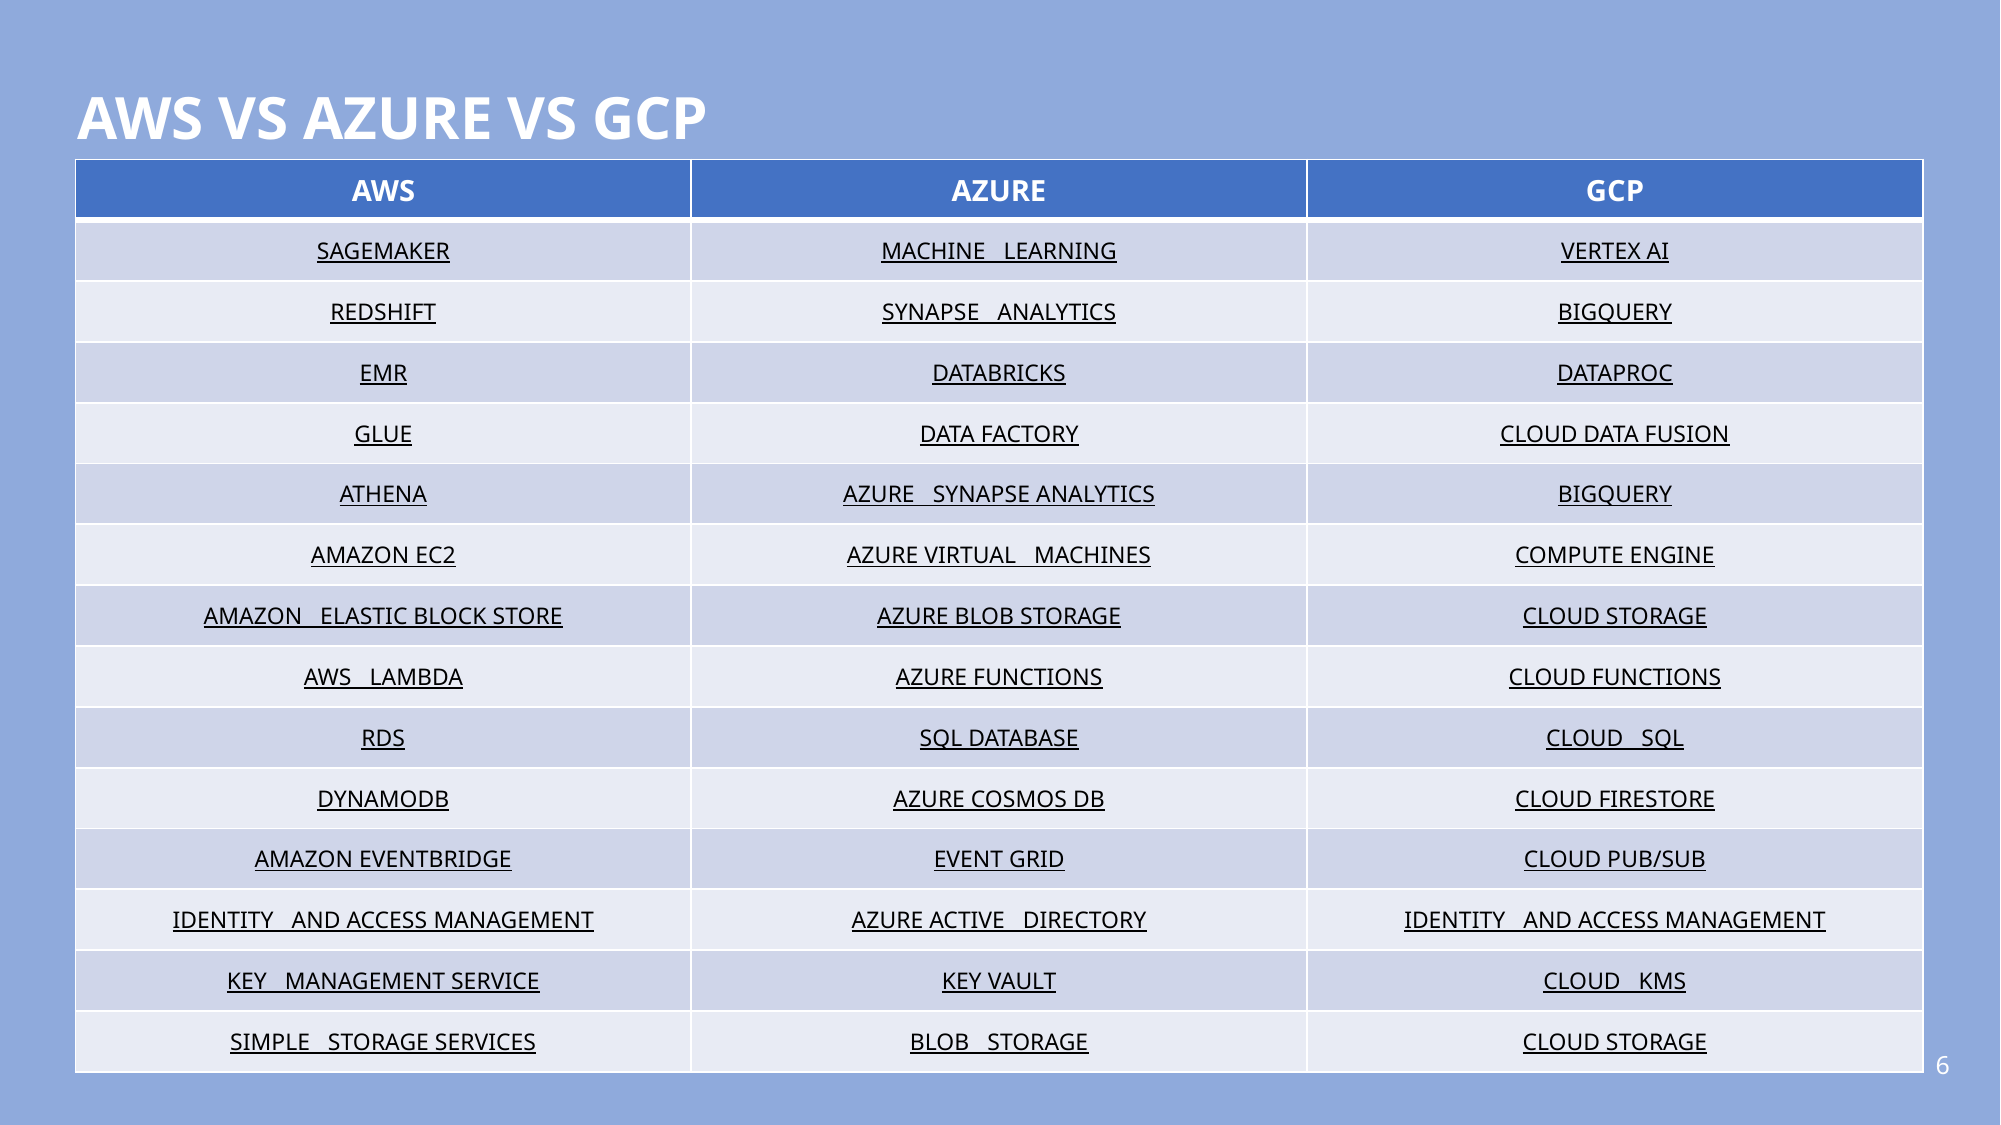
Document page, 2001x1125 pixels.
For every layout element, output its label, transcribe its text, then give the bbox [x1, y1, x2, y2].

table_cell Athena [76, 464, 690, 523]
table_cell BigQuery [1308, 282, 1922, 341]
table_cell Compute Engine [1308, 525, 1922, 584]
table_cell Identity and Access Management [1308, 890, 1922, 949]
table_cell Cloud KMS [1308, 951, 1922, 1010]
table_cell Azure Cosmos DB [692, 769, 1306, 828]
table_cell Cloud Pub/Sub [1308, 829, 1922, 888]
table_cell Amazon EventBridge [76, 829, 690, 888]
table_cell Glue [76, 404, 690, 463]
table_cell Identity and Access Management [76, 890, 690, 949]
table_cell Event Grid [692, 829, 1306, 888]
text_box 6 [1514, 1042, 1965, 1103]
table_cell EMR [76, 343, 690, 402]
table_cell Vertex AI [1308, 223, 1922, 280]
table_cell DynamoDB [76, 769, 690, 828]
table_cell Cloud Functions [1308, 647, 1922, 706]
table_cell Key Vault [692, 951, 1306, 1010]
table_cell SageMaker [76, 223, 690, 280]
table_cell Amazon Elastic Block Store [76, 586, 690, 645]
table_cell RDS [76, 708, 690, 767]
table_header GCP [1308, 160, 1922, 217]
table_cell Key Management Service [76, 951, 690, 1010]
table_cell Data Factory [692, 404, 1306, 463]
table_cell Cloud Data Fusion [1308, 404, 1922, 463]
table_cell SQL Database [692, 708, 1306, 767]
table_cell Databricks [692, 343, 1306, 402]
table_cell Azure Active Directory [692, 890, 1306, 949]
table_cell AWS Lambda [76, 647, 690, 706]
table_cell Azure Blob Storage [692, 586, 1306, 645]
table_cell Cloud Storage [1308, 1012, 1922, 1071]
table_cell Azure Synapse Analytics [692, 464, 1306, 523]
table_cell Cloud Firestore [1308, 769, 1922, 828]
table_cell Cloud Storage [1308, 586, 1922, 645]
table_cell Simple Storage Services [76, 1012, 690, 1071]
table_cell Dataproc [1308, 343, 1922, 402]
table_header Azure [692, 160, 1306, 217]
text_box AWS Vs azure vs gcp [62, 28, 1943, 160]
table_cell Azure Functions [692, 647, 1306, 706]
table_cell Redshift [76, 282, 690, 341]
table_cell Azure Virtual Machines [692, 525, 1306, 584]
table_cell Amazon EC2 [76, 525, 690, 584]
table_cell Cloud SQL [1308, 708, 1922, 767]
table_cell Blob storage [692, 1012, 1306, 1071]
table_cell BigQuery [1308, 464, 1922, 523]
table_cell Synapse Analytics [692, 282, 1306, 341]
table_header AWS [76, 160, 690, 217]
table_cell Machine Learning [692, 223, 1306, 280]
